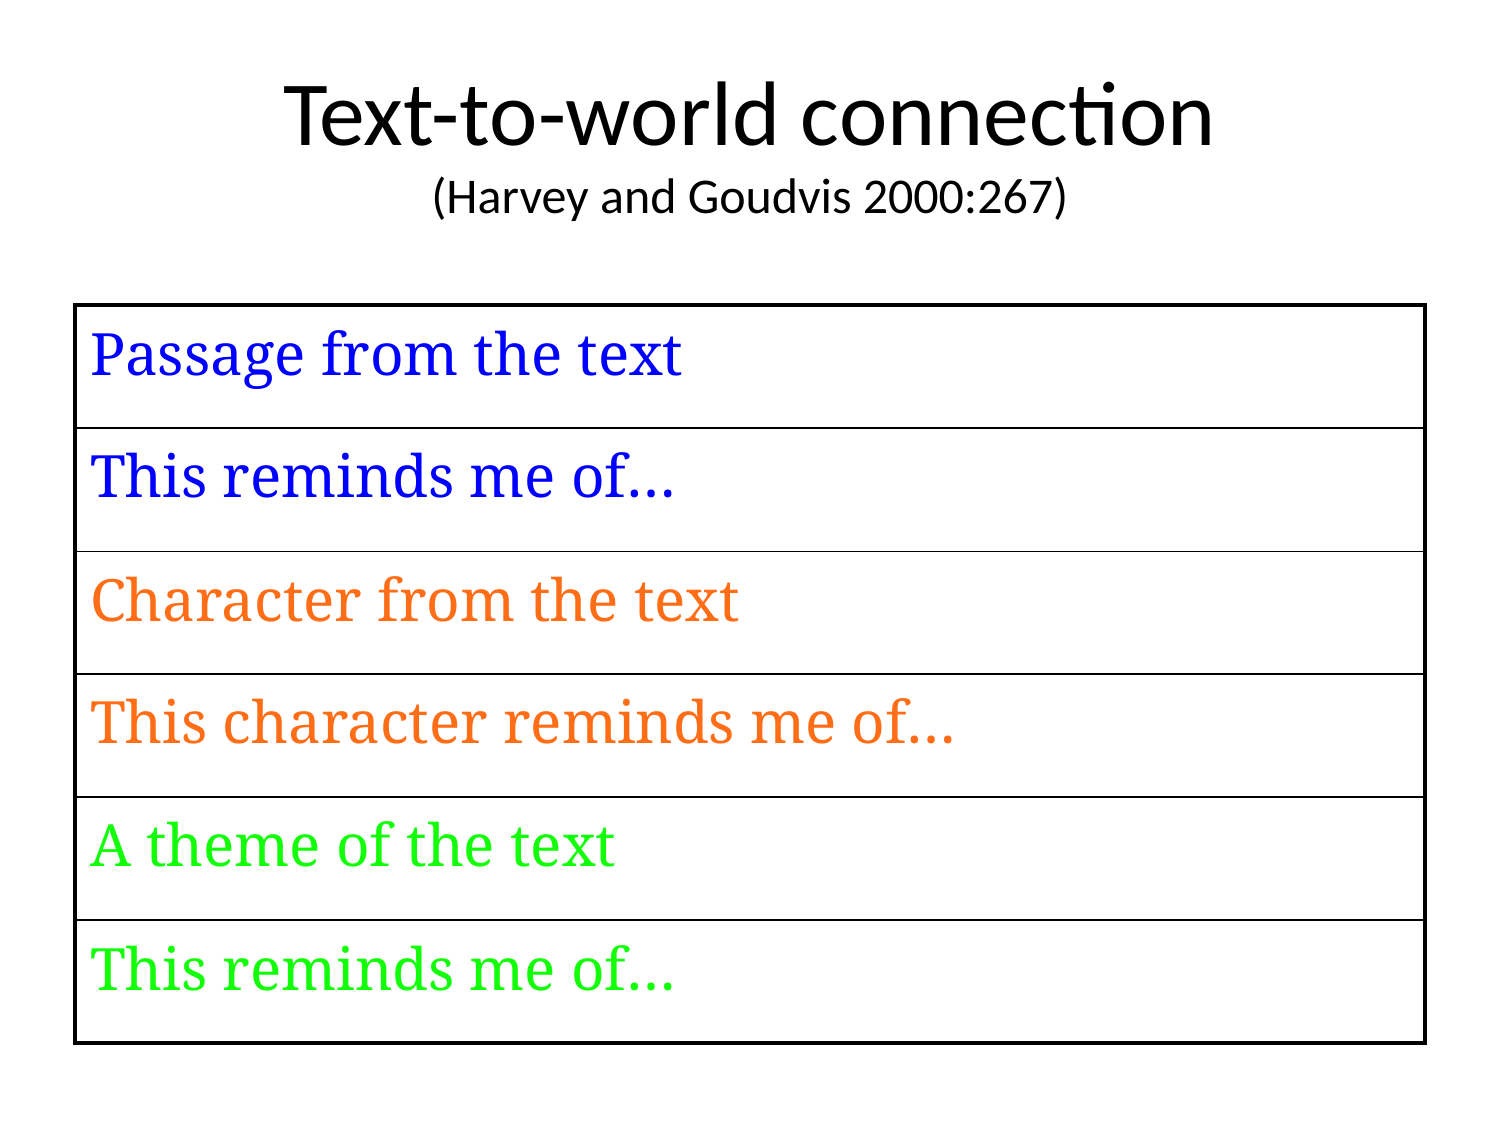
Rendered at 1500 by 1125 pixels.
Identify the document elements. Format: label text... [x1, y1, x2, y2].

table_header Passage from the text [77, 307, 1423, 427]
table_cell This reminds me of… [77, 429, 1423, 551]
table_cell This reminds me of… [77, 921, 1423, 1041]
title Text-to-world connection (Harvey and Goudvis 2000:267) [75, 45, 1425, 233]
table_cell A theme of the text [77, 798, 1423, 919]
table_cell This character reminds me of… [77, 675, 1423, 796]
table_cell Character from the text [77, 552, 1423, 673]
